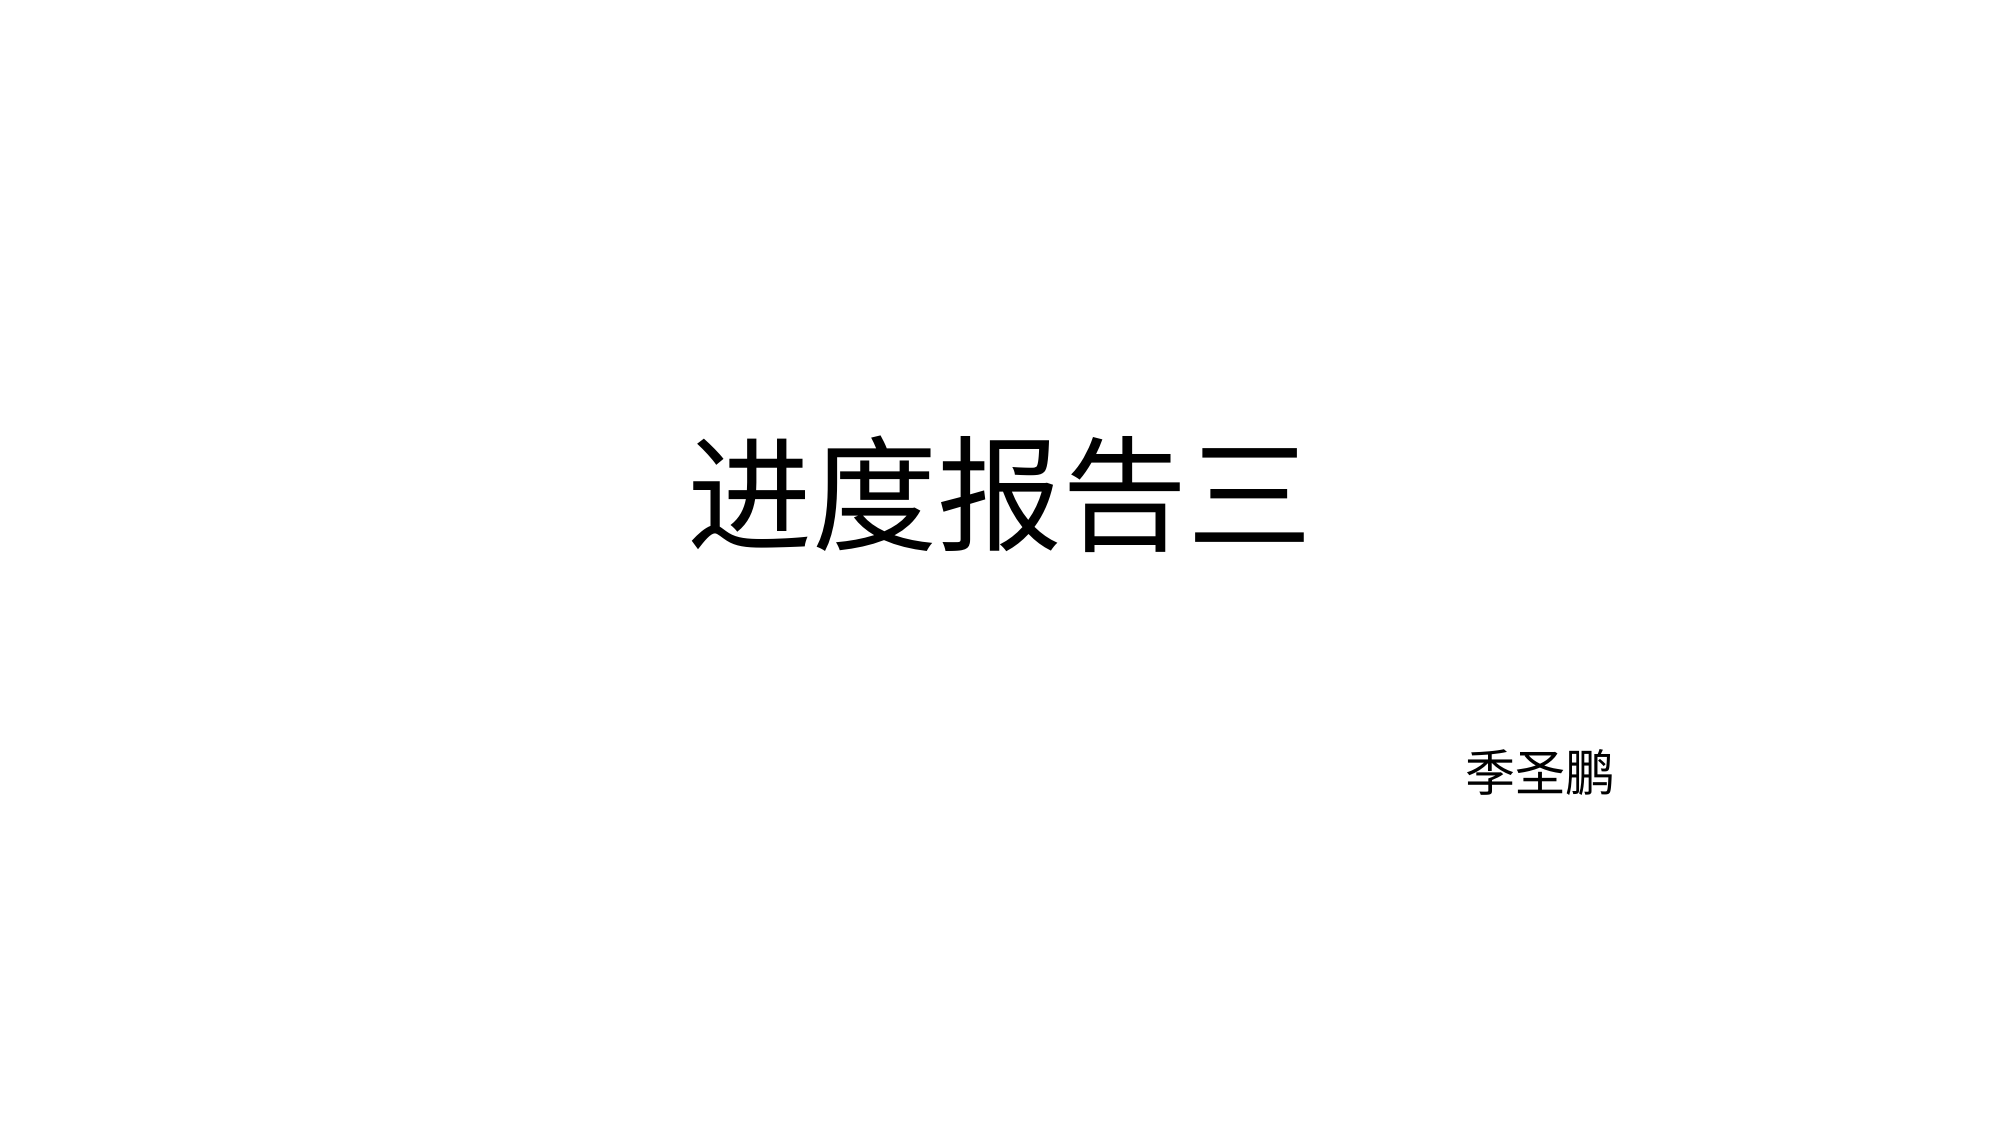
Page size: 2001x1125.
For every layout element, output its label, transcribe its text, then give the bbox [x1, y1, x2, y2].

subtitle 季圣鹏 [249, 590, 1750, 863]
title 进度报告三 [249, 184, 1750, 576]
